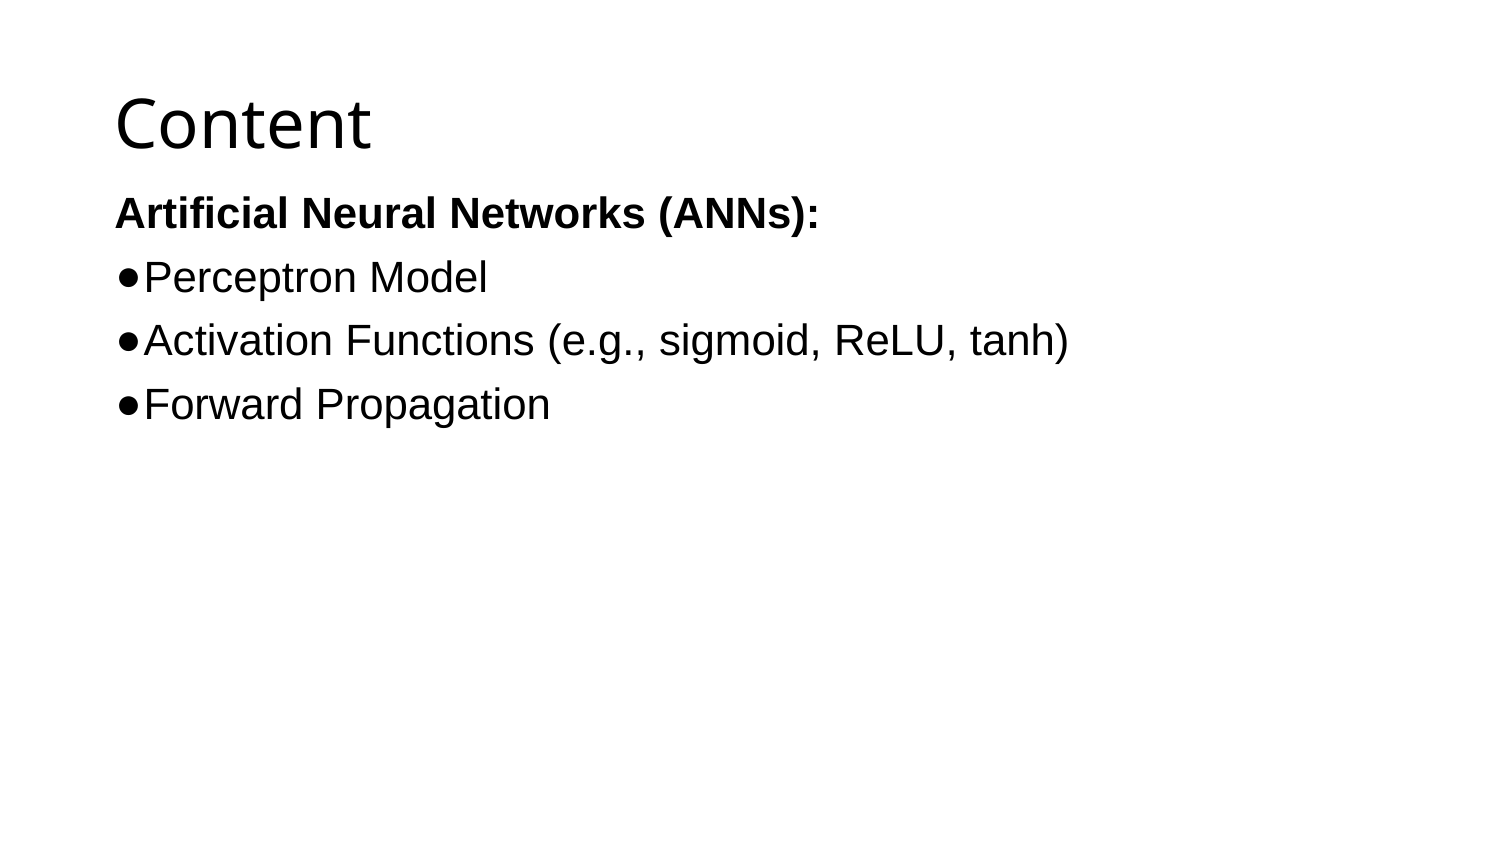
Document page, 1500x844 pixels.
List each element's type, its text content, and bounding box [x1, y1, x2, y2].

list Artificial Neural Networks (ANNs): Perceptron Model Activation Functions (e.g., sigmoid, ReLU, tanh) Forward Propagation [103, 184, 1437, 721]
title Content [103, 44, 1397, 184]
